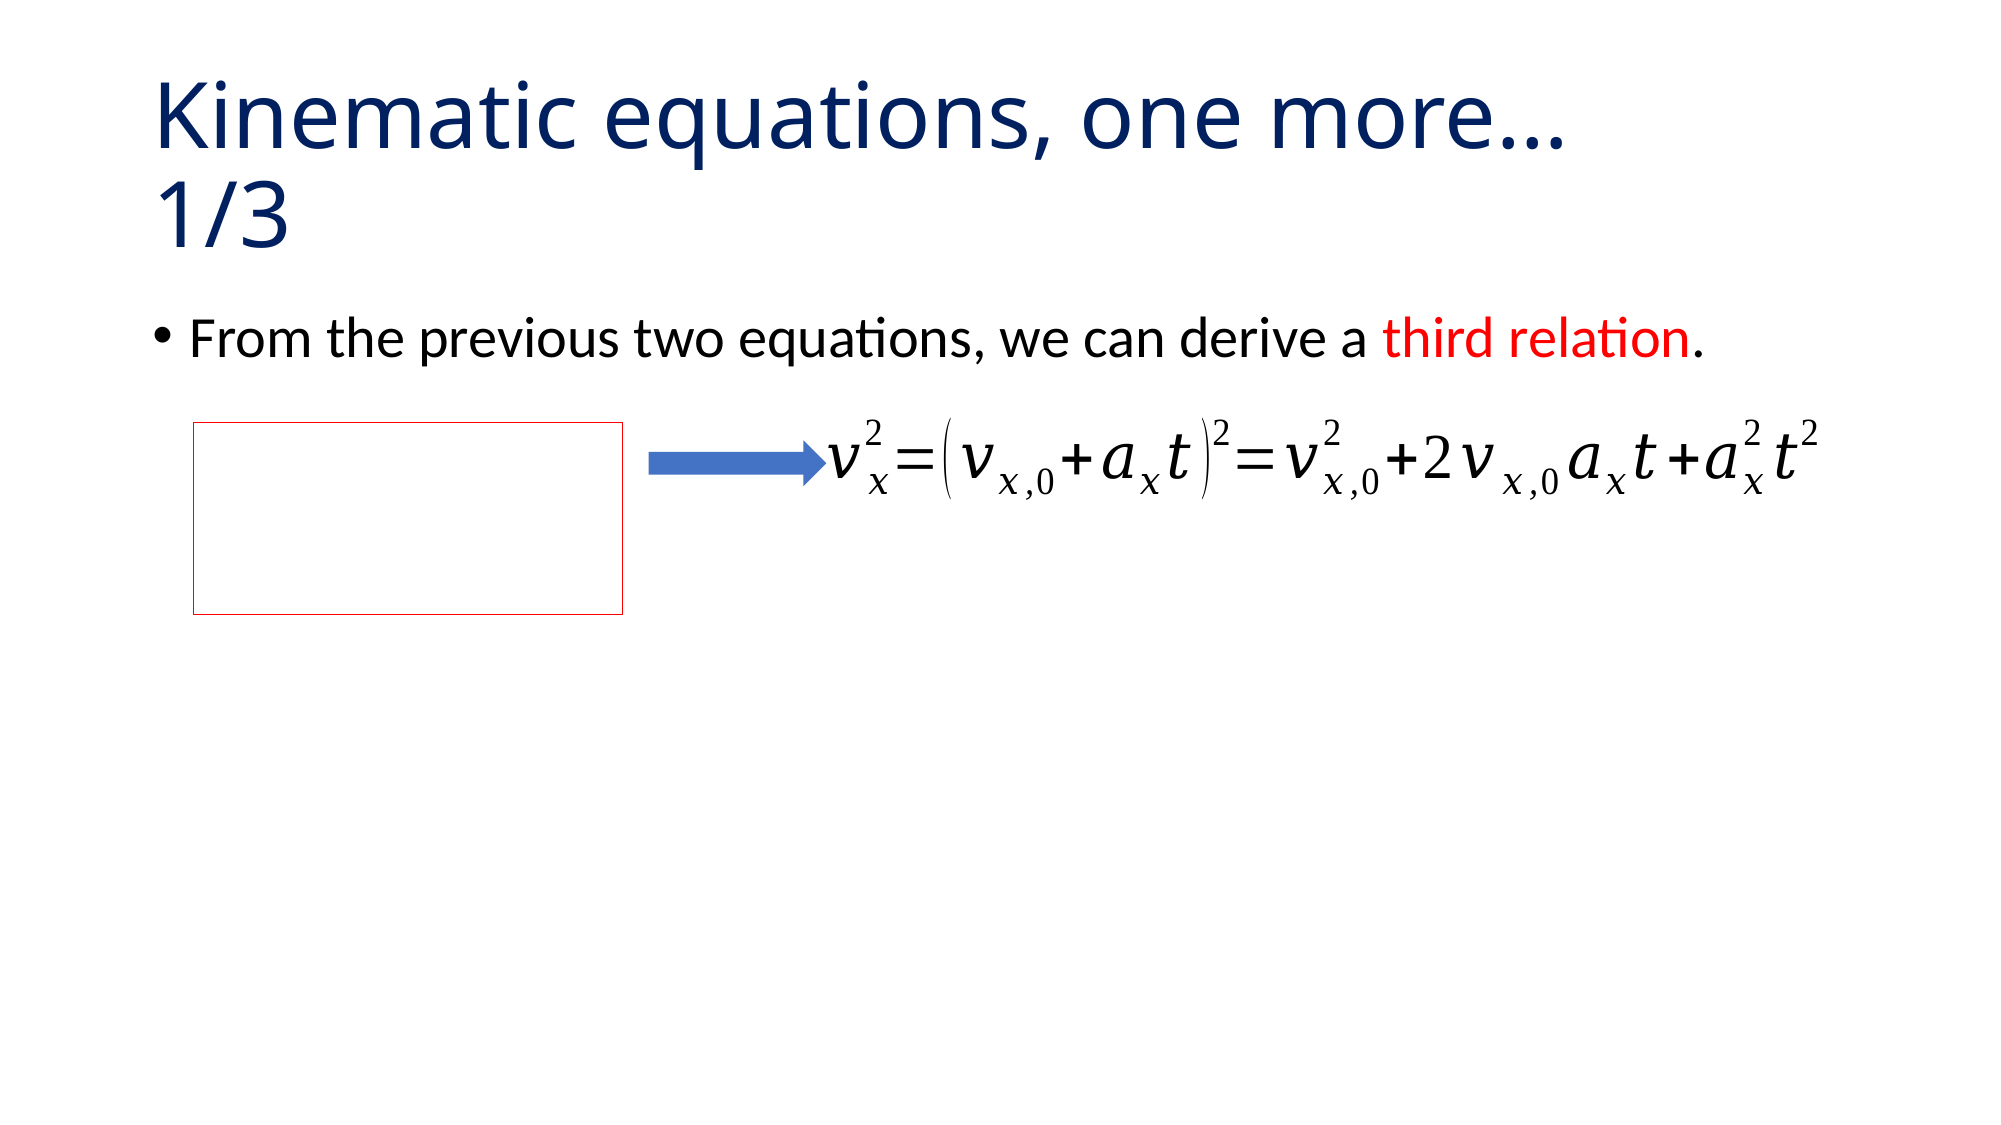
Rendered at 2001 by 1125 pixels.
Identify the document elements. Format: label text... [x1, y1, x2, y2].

list From the previous two equations, we can derive a third relation. [137, 299, 1863, 420]
title Kinematic equations, one more… 1/3 [137, 59, 1863, 278]
text_box [647, 437, 828, 489]
